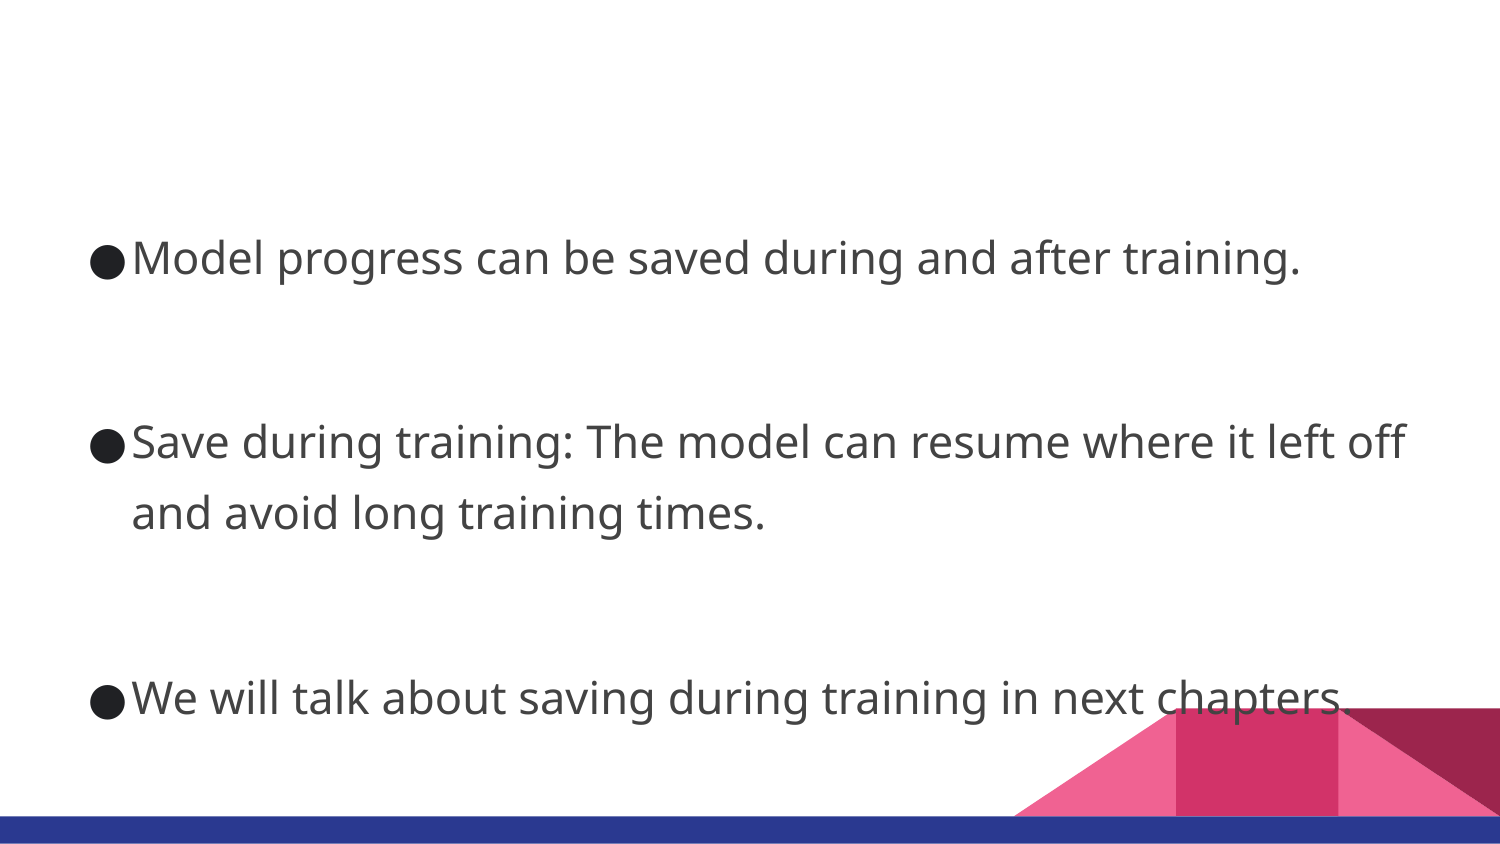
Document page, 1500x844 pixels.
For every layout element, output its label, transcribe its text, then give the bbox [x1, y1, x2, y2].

list Model progress can be saved during and after training. Save during training: The model can resume where it left off and avoid long training times. We will talk about saving during training in next chapters. [51, 201, 1449, 750]
